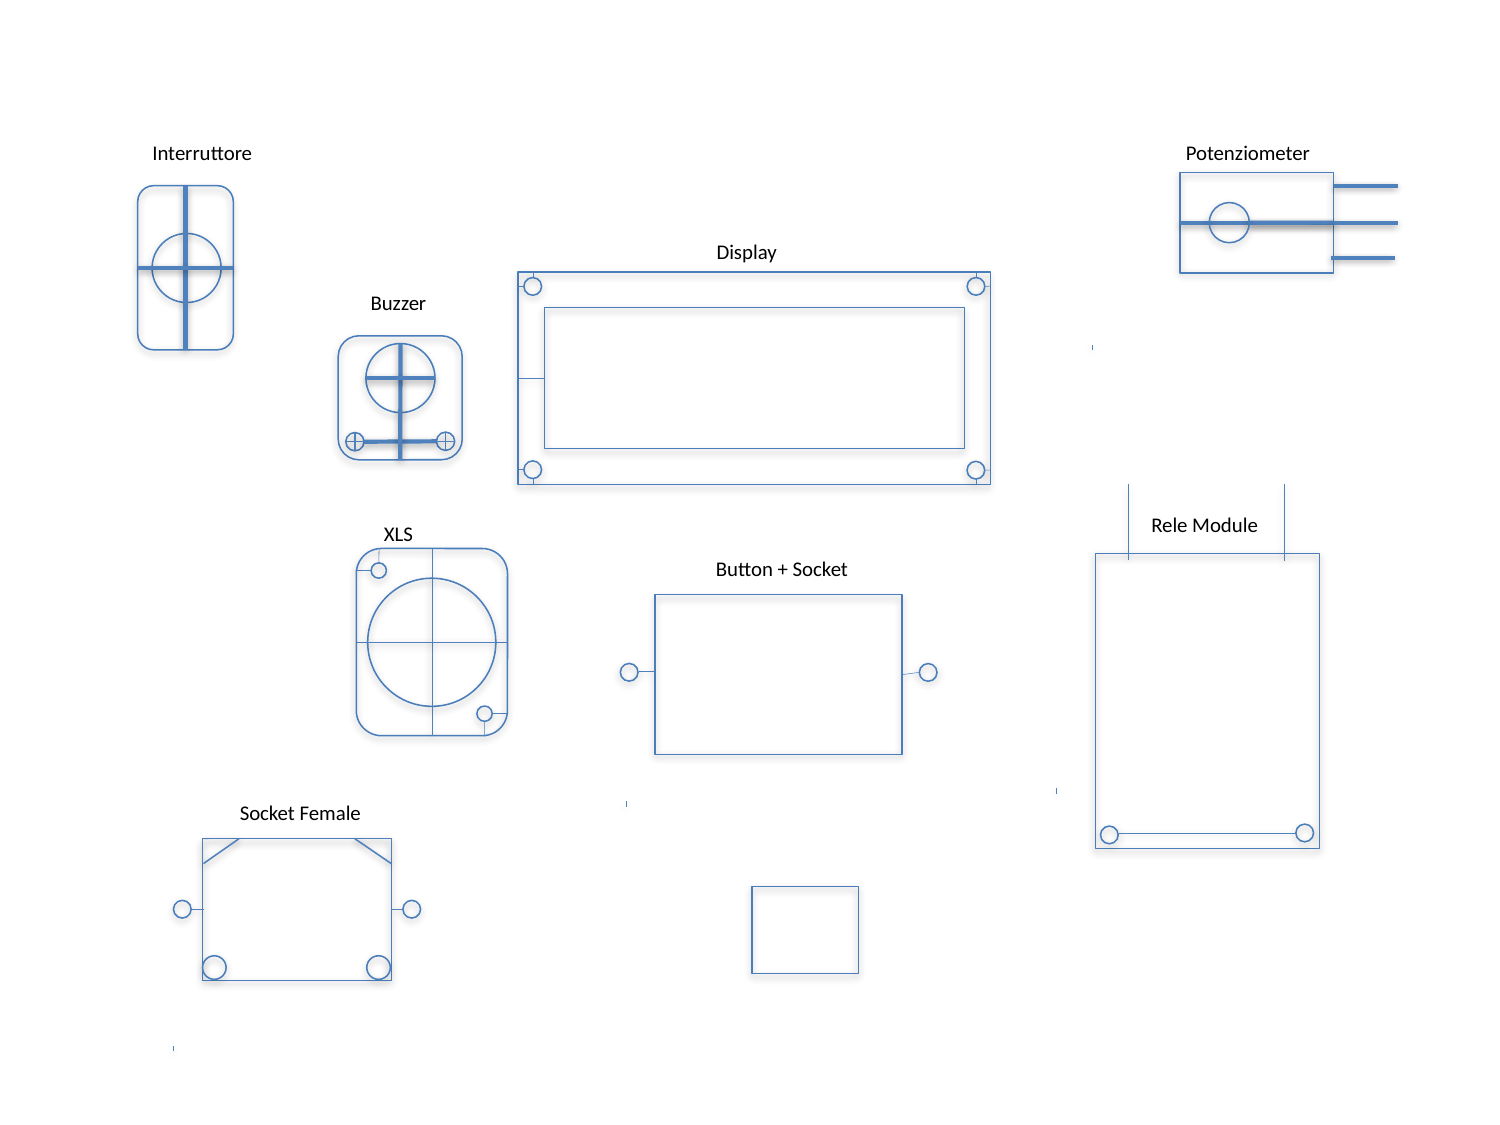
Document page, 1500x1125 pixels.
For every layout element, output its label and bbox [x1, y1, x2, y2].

text_box [751, 886, 859, 974]
text_box [620, 548, 938, 808]
text_box [173, 792, 428, 1052]
text_box [137, 132, 421, 350]
text_box [355, 512, 508, 736]
text_box [1092, 131, 1399, 351]
text_box [337, 282, 463, 460]
text_box [517, 231, 991, 485]
text_box [1055, 483, 1332, 849]
